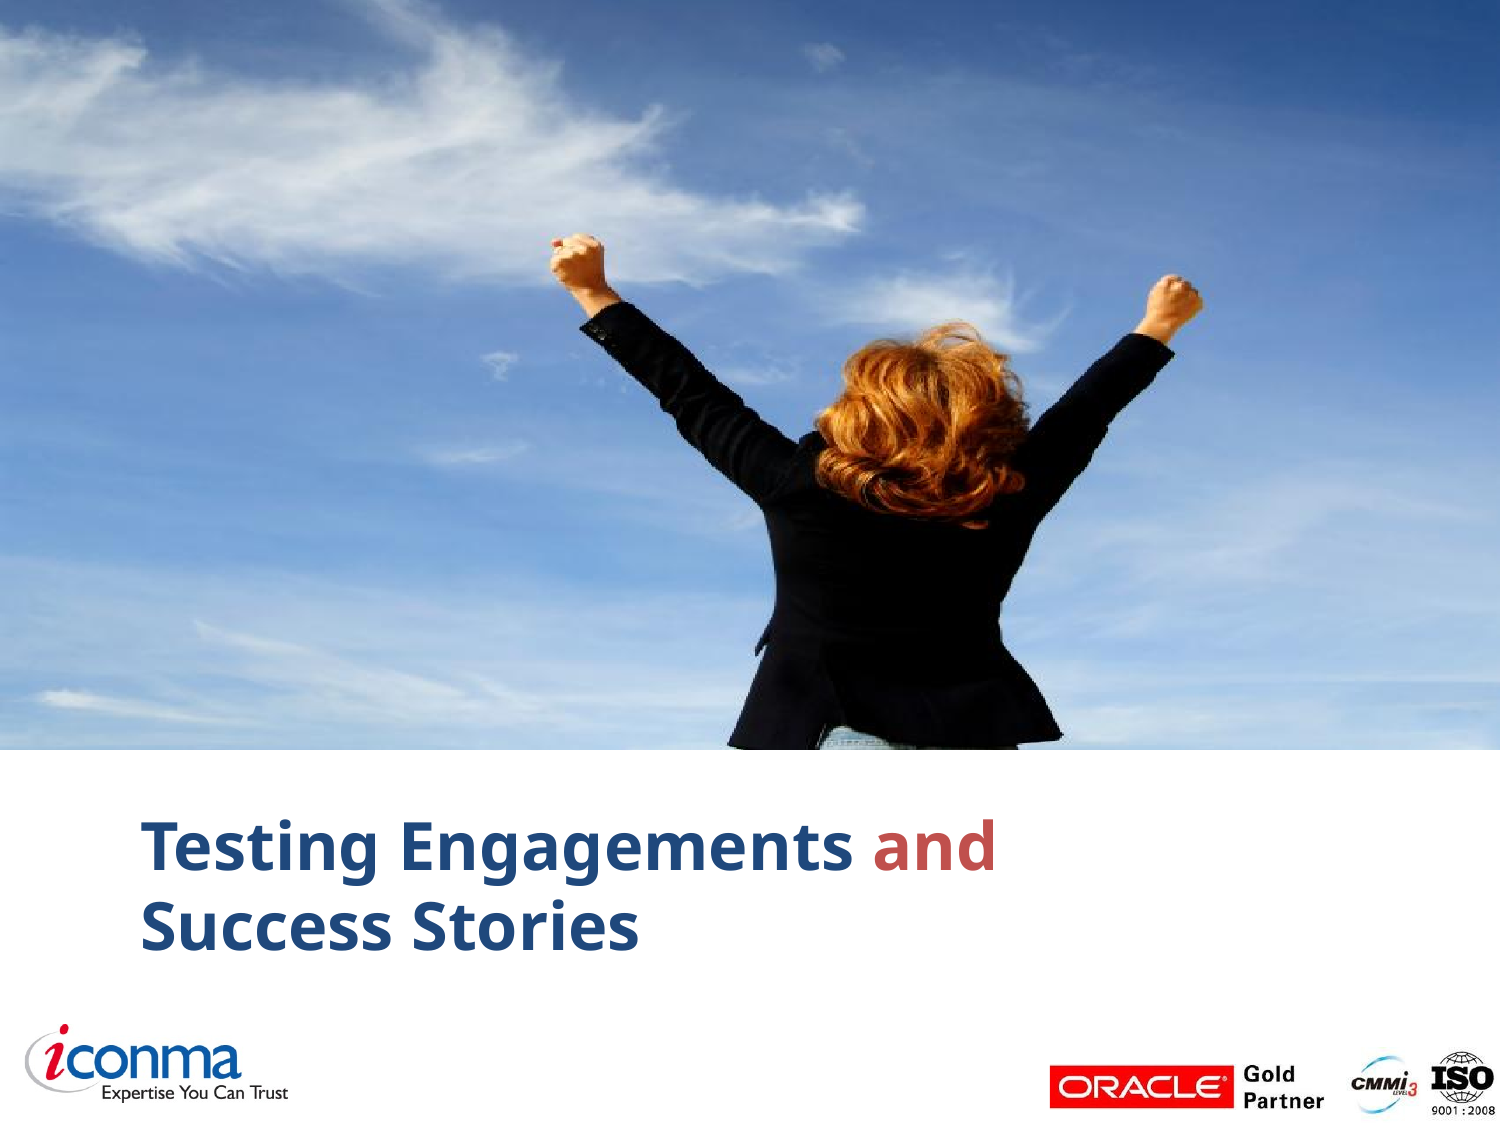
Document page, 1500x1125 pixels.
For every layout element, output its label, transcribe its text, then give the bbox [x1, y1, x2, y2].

picture [1346, 1047, 1497, 1123]
text_box Testing Engagements and Success Stories [137, 804, 1048, 965]
picture [1049, 1064, 1325, 1110]
picture [24, 1024, 288, 1103]
picture [0, 0, 1500, 750]
